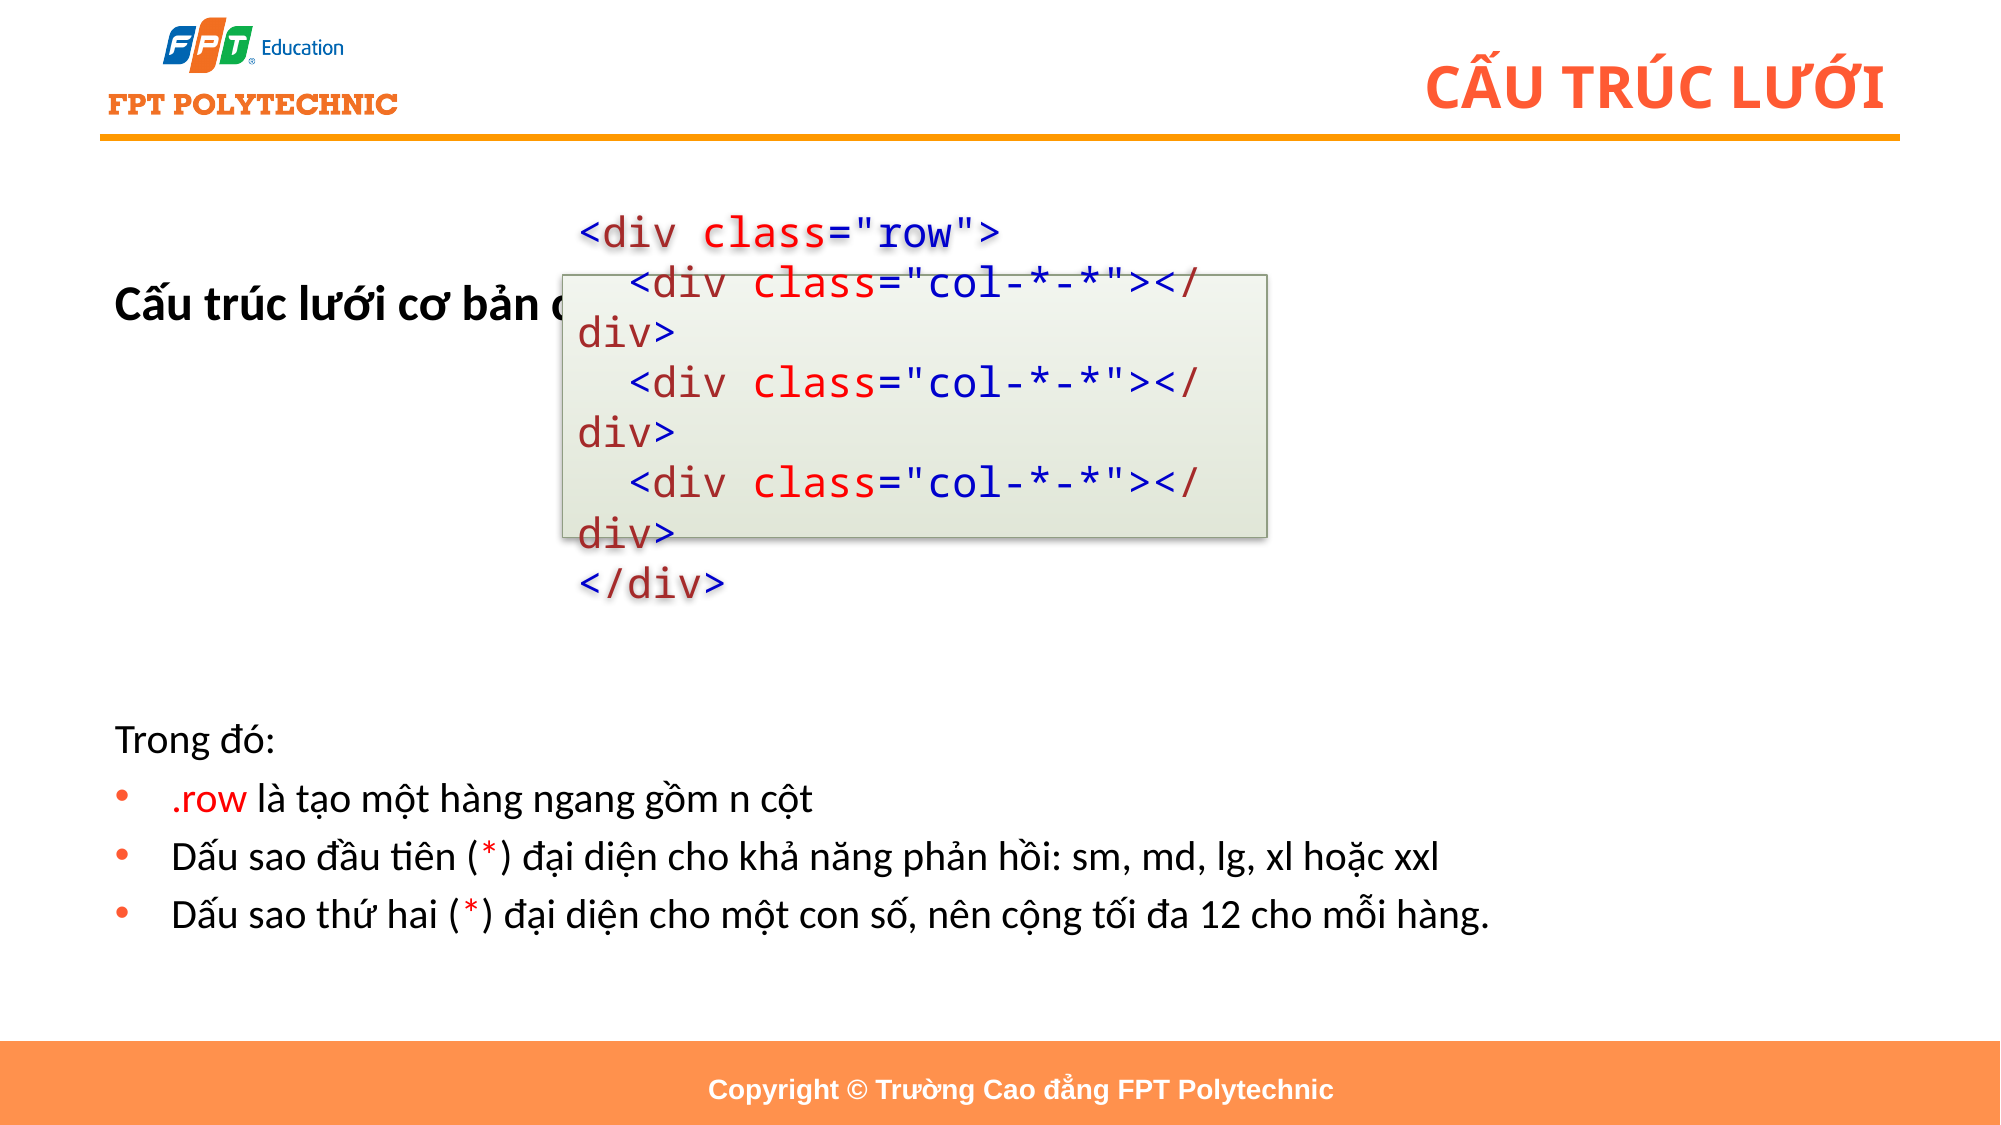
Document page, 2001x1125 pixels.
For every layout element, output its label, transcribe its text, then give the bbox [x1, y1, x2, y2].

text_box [0, 1040, 2000, 1125]
list Cấu trúc lưới cơ bản của Bootstrap 5 Trong đó: .row là tạo một hàng ngang gồm n cột Dấu sao đầu tiên (*) đại diện cho khả năng phản hồi: sm, md, lg, xl hoặc xxl Dấu sao thứ hai (*) đại diện cho một con số, nên cộng tối đa 12 cho mỗi hàng. [99, 262, 1900, 1005]
picture [98, 3, 408, 138]
title CẤU TRÚC LƯỚI [450, 45, 1900, 125]
text_box <div class="row"> <div class="col-*-*"></div> <div class="col-*-*"></div> <div class="col-*-*"></div> </div> [562, 274, 1268, 538]
